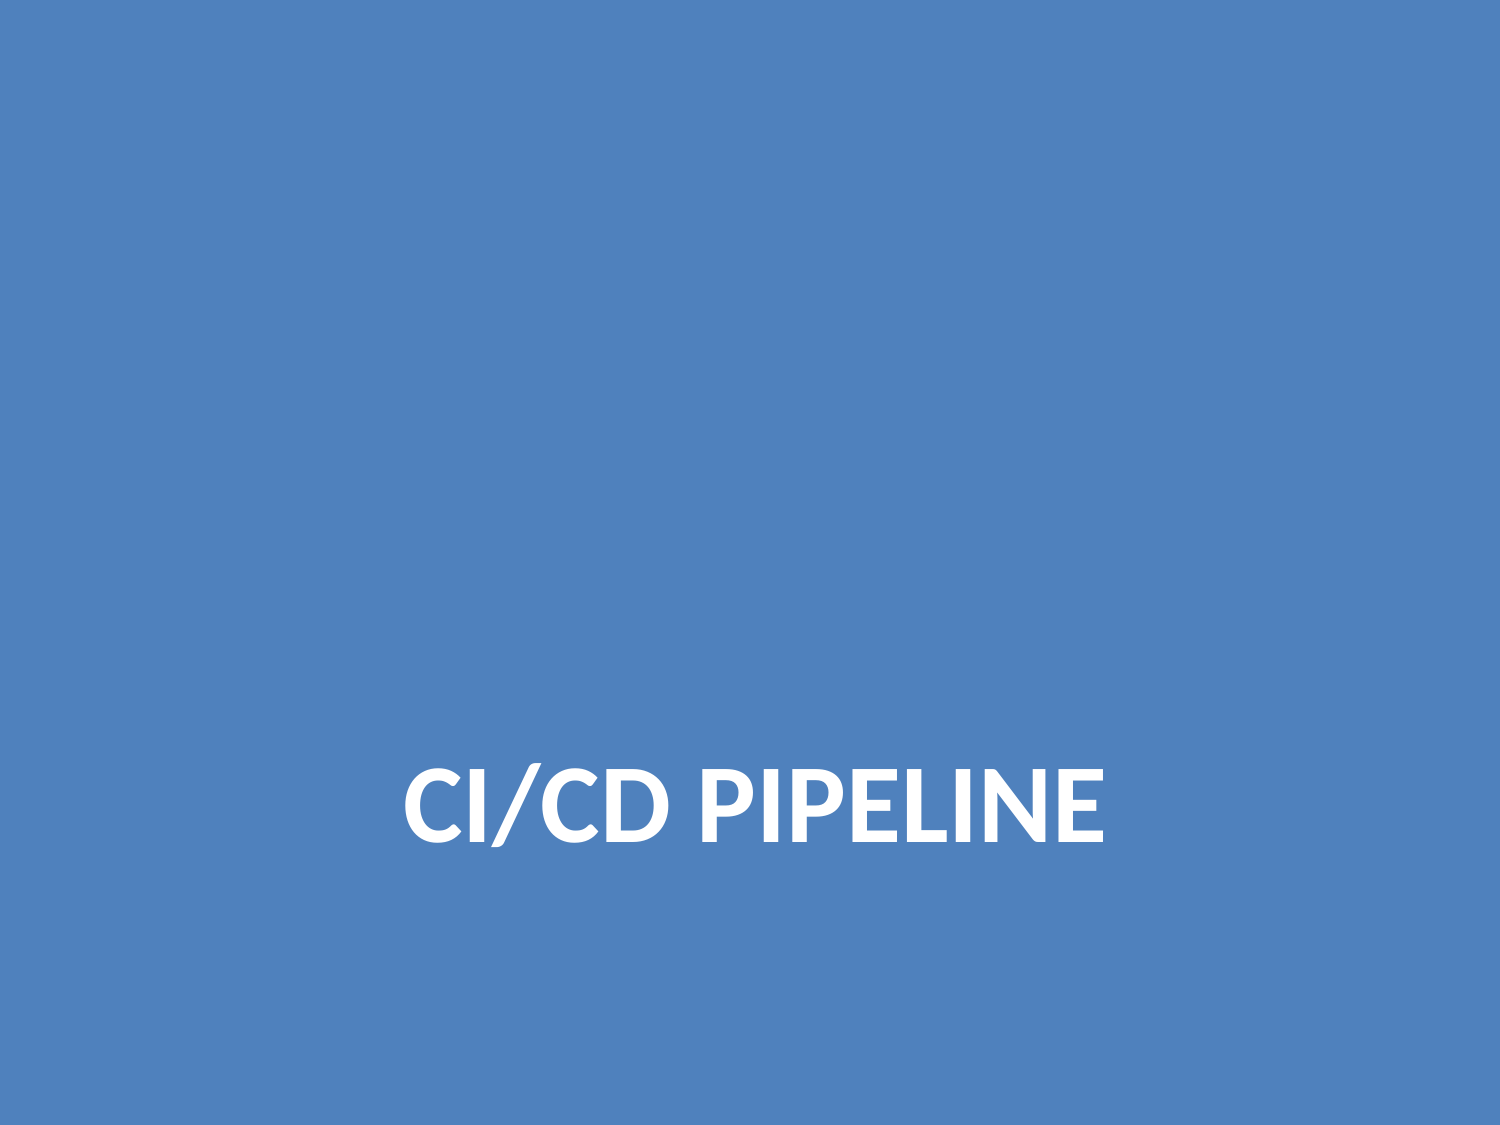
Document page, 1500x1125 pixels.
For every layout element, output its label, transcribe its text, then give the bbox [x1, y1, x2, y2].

title CI/CD Pipeline [118, 722, 1394, 947]
